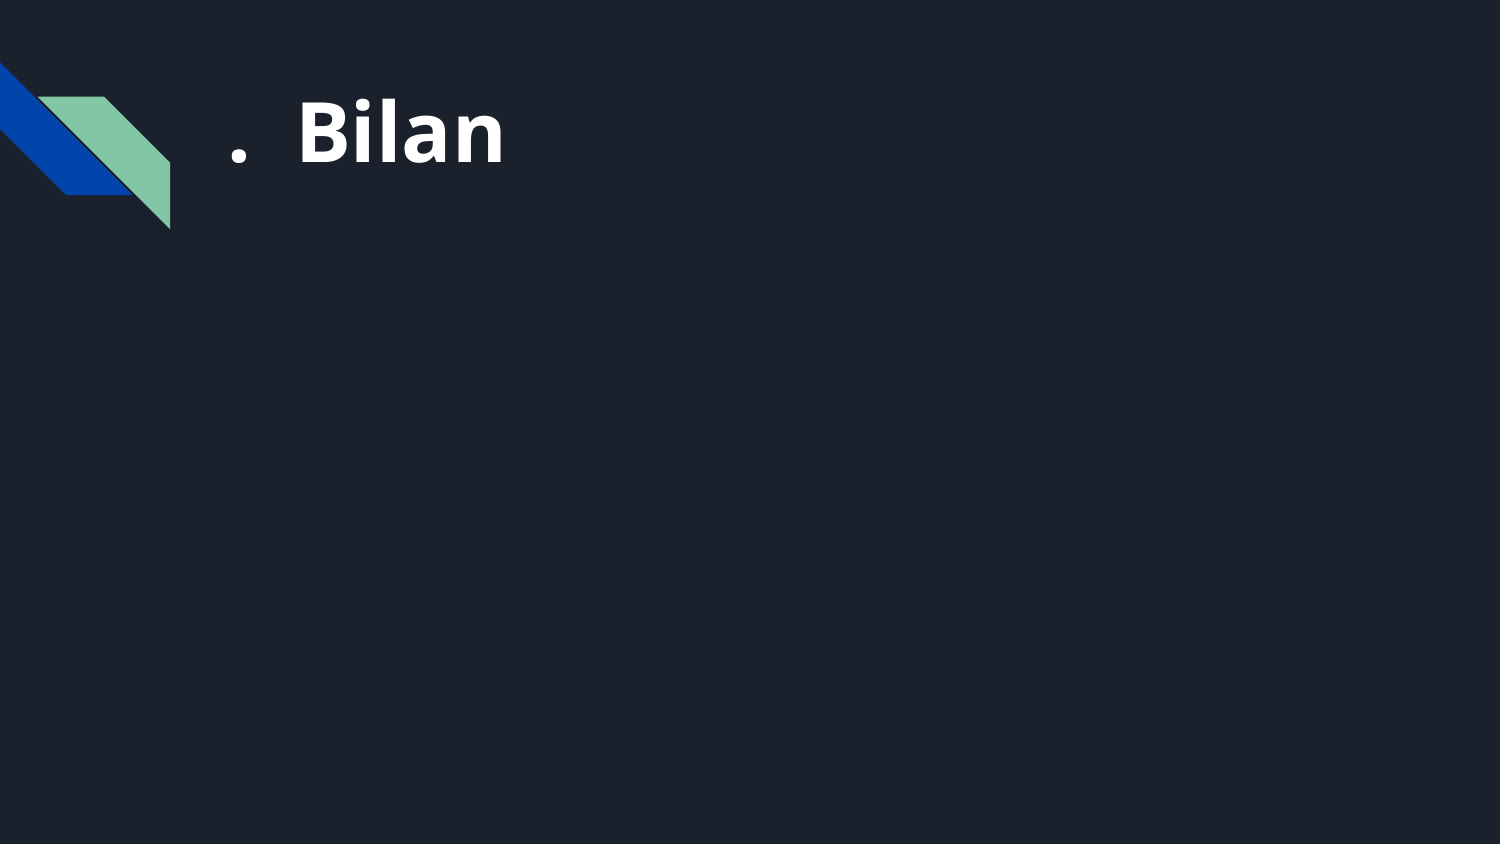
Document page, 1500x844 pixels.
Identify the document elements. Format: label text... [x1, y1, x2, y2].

title . Bilan [212, 64, 1368, 215]
